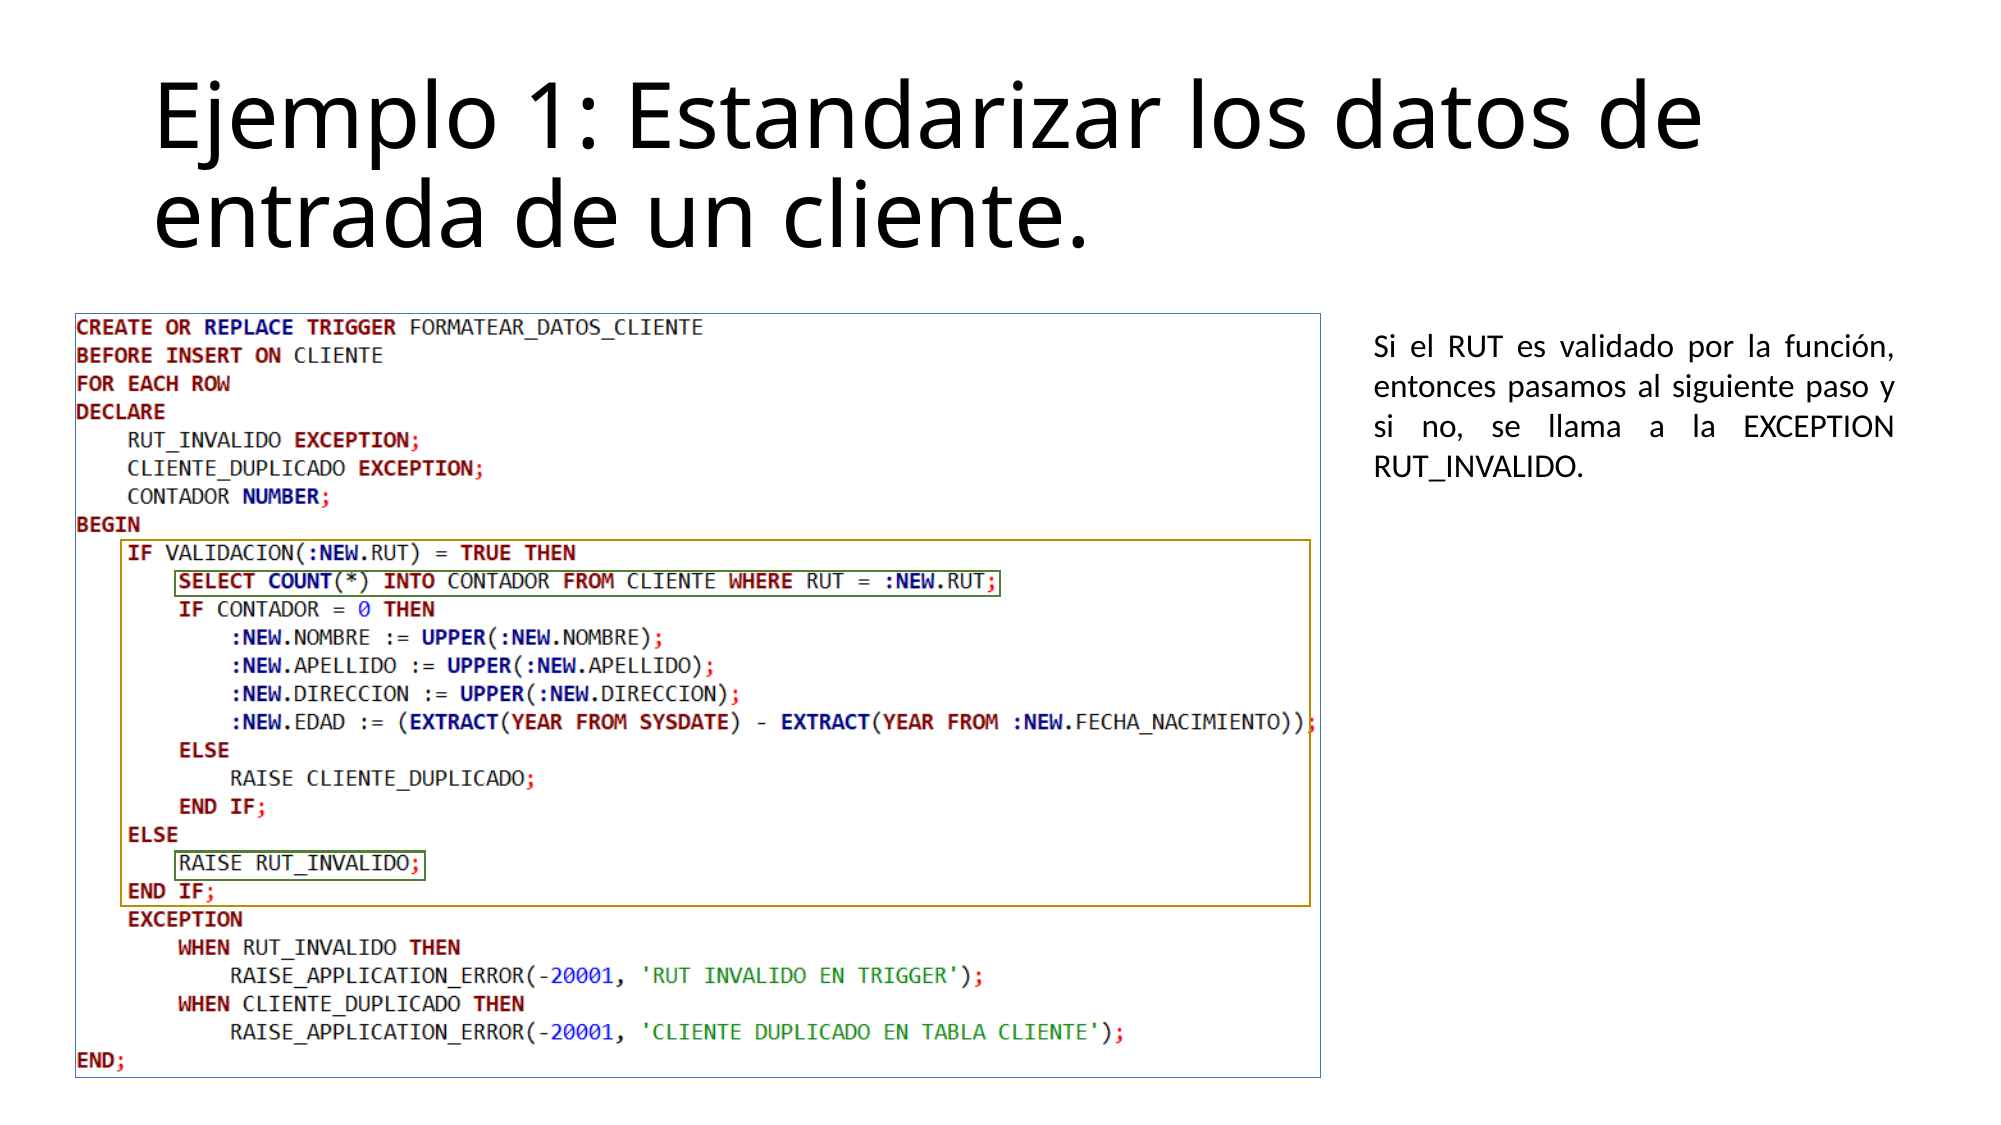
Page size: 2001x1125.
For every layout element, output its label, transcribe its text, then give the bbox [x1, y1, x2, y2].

text_box Si el RUT es validado por la función, entonces pasamos al siguiente paso y si no, se llama a la EXCEPTION RUT_INVALIDO. [1358, 316, 1911, 492]
picture [75, 313, 1321, 1078]
title Ejemplo 1: Estandarizar los datos de entrada de un cliente. [137, 59, 1863, 278]
